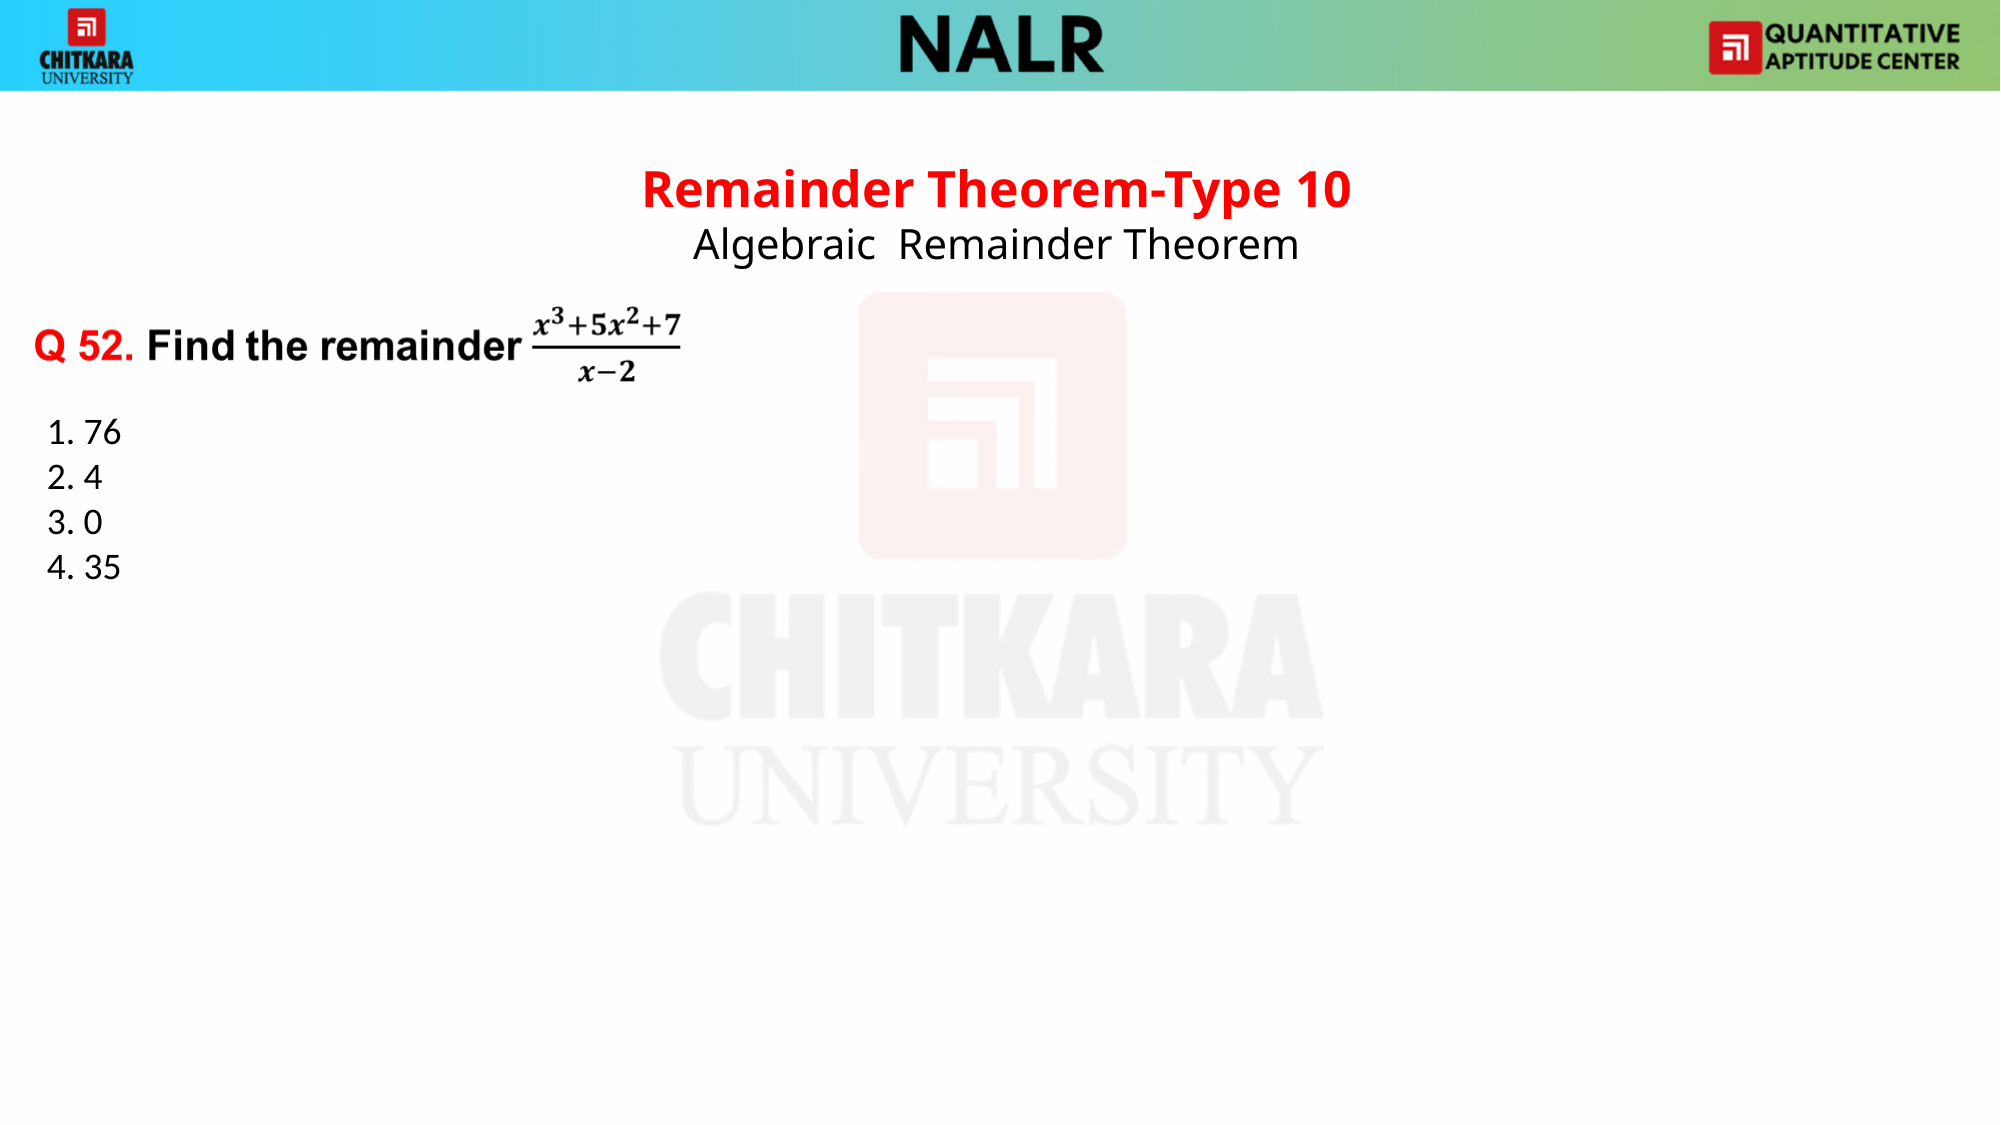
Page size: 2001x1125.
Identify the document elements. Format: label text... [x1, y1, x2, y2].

text_box Remainder Theorem-Type 10 Algebraic Remainder Theorem [139, 150, 1855, 276]
picture [0, 0, 2000, 1125]
text_box 1. 76 2. 4 3. 0 4. 35 [31, 399, 1032, 595]
text_box [18, 293, 2000, 453]
